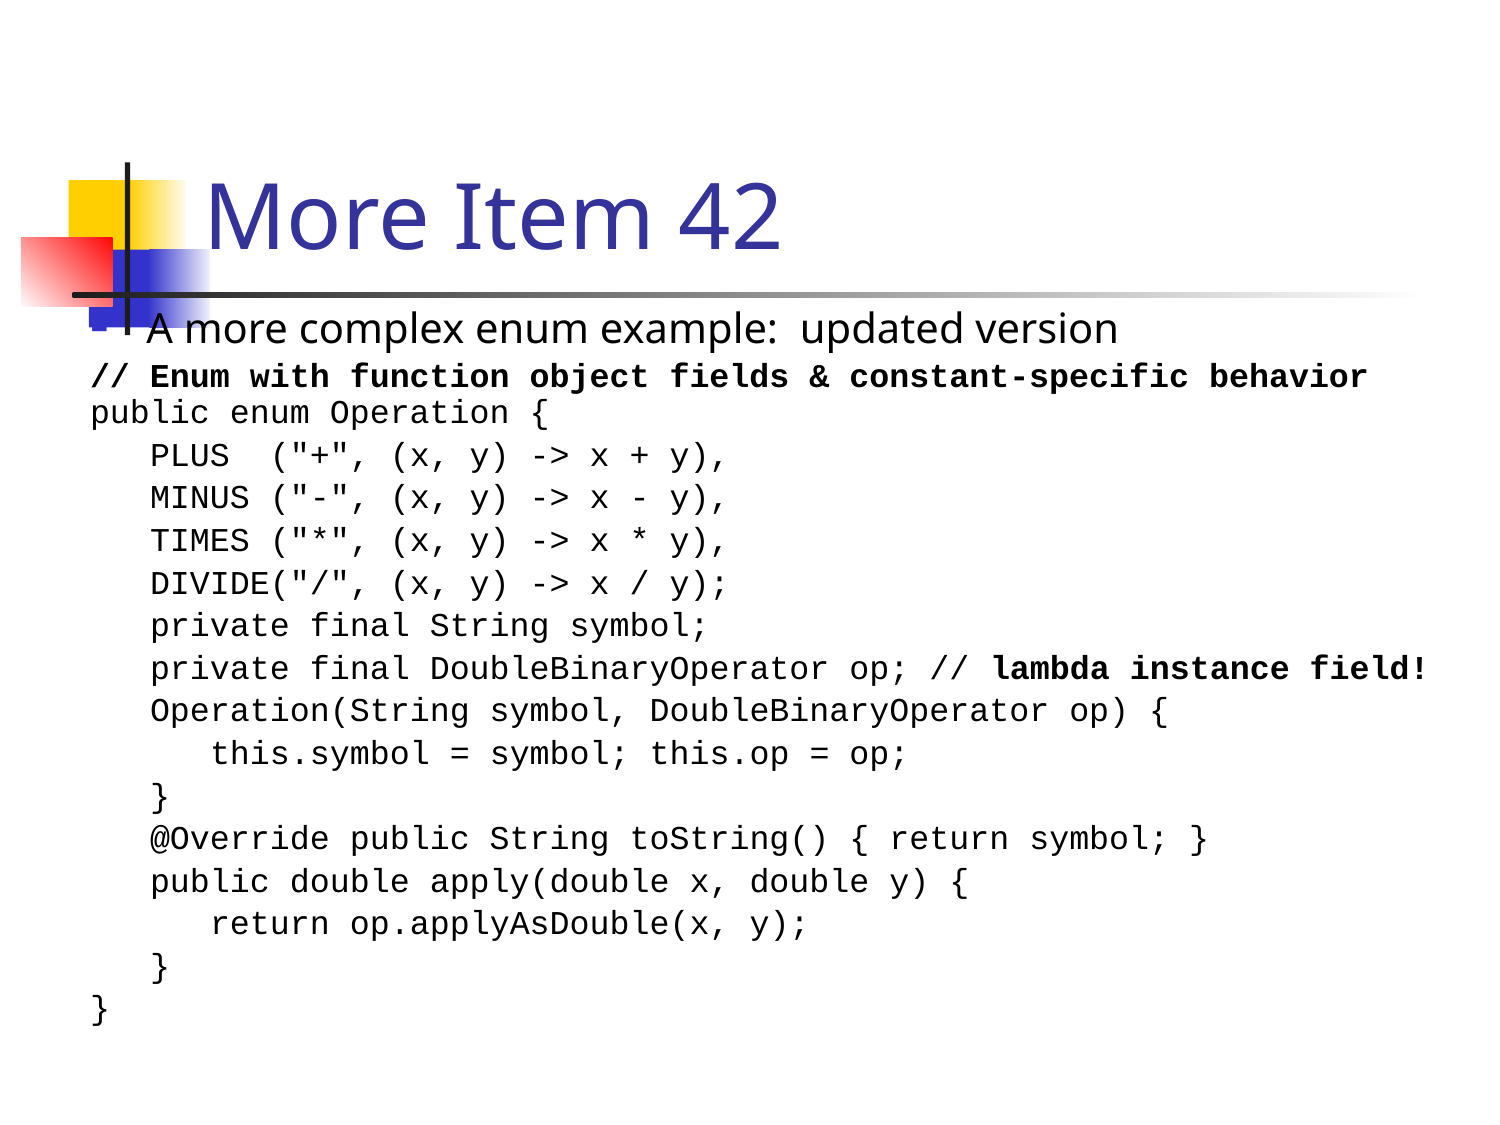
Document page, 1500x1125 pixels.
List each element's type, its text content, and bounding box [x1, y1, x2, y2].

title More Item 42 [188, 35, 1468, 275]
list A more complex enum example: updated version // Enum with function object fields & constant-specific behavior public enum Operation { PLUS ("+", (x, y) -> x + y), MINUS ("-", (x, y) -> x - y), TIMES ("*", (x, y) -> x * y), DIVIDE("/", (x, y) -> x / y); private final String symbol; private final DoubleBinaryOperator op; // lambda instance field! Operation(String symbol, DoubleBinaryOperator op) { this.symbol = symbol; this.op = op; } @Override public String toString() { return symbol; } public double apply(double x, double y) { return op.applyAsDouble(x, y); } } [75, 299, 1469, 1063]
